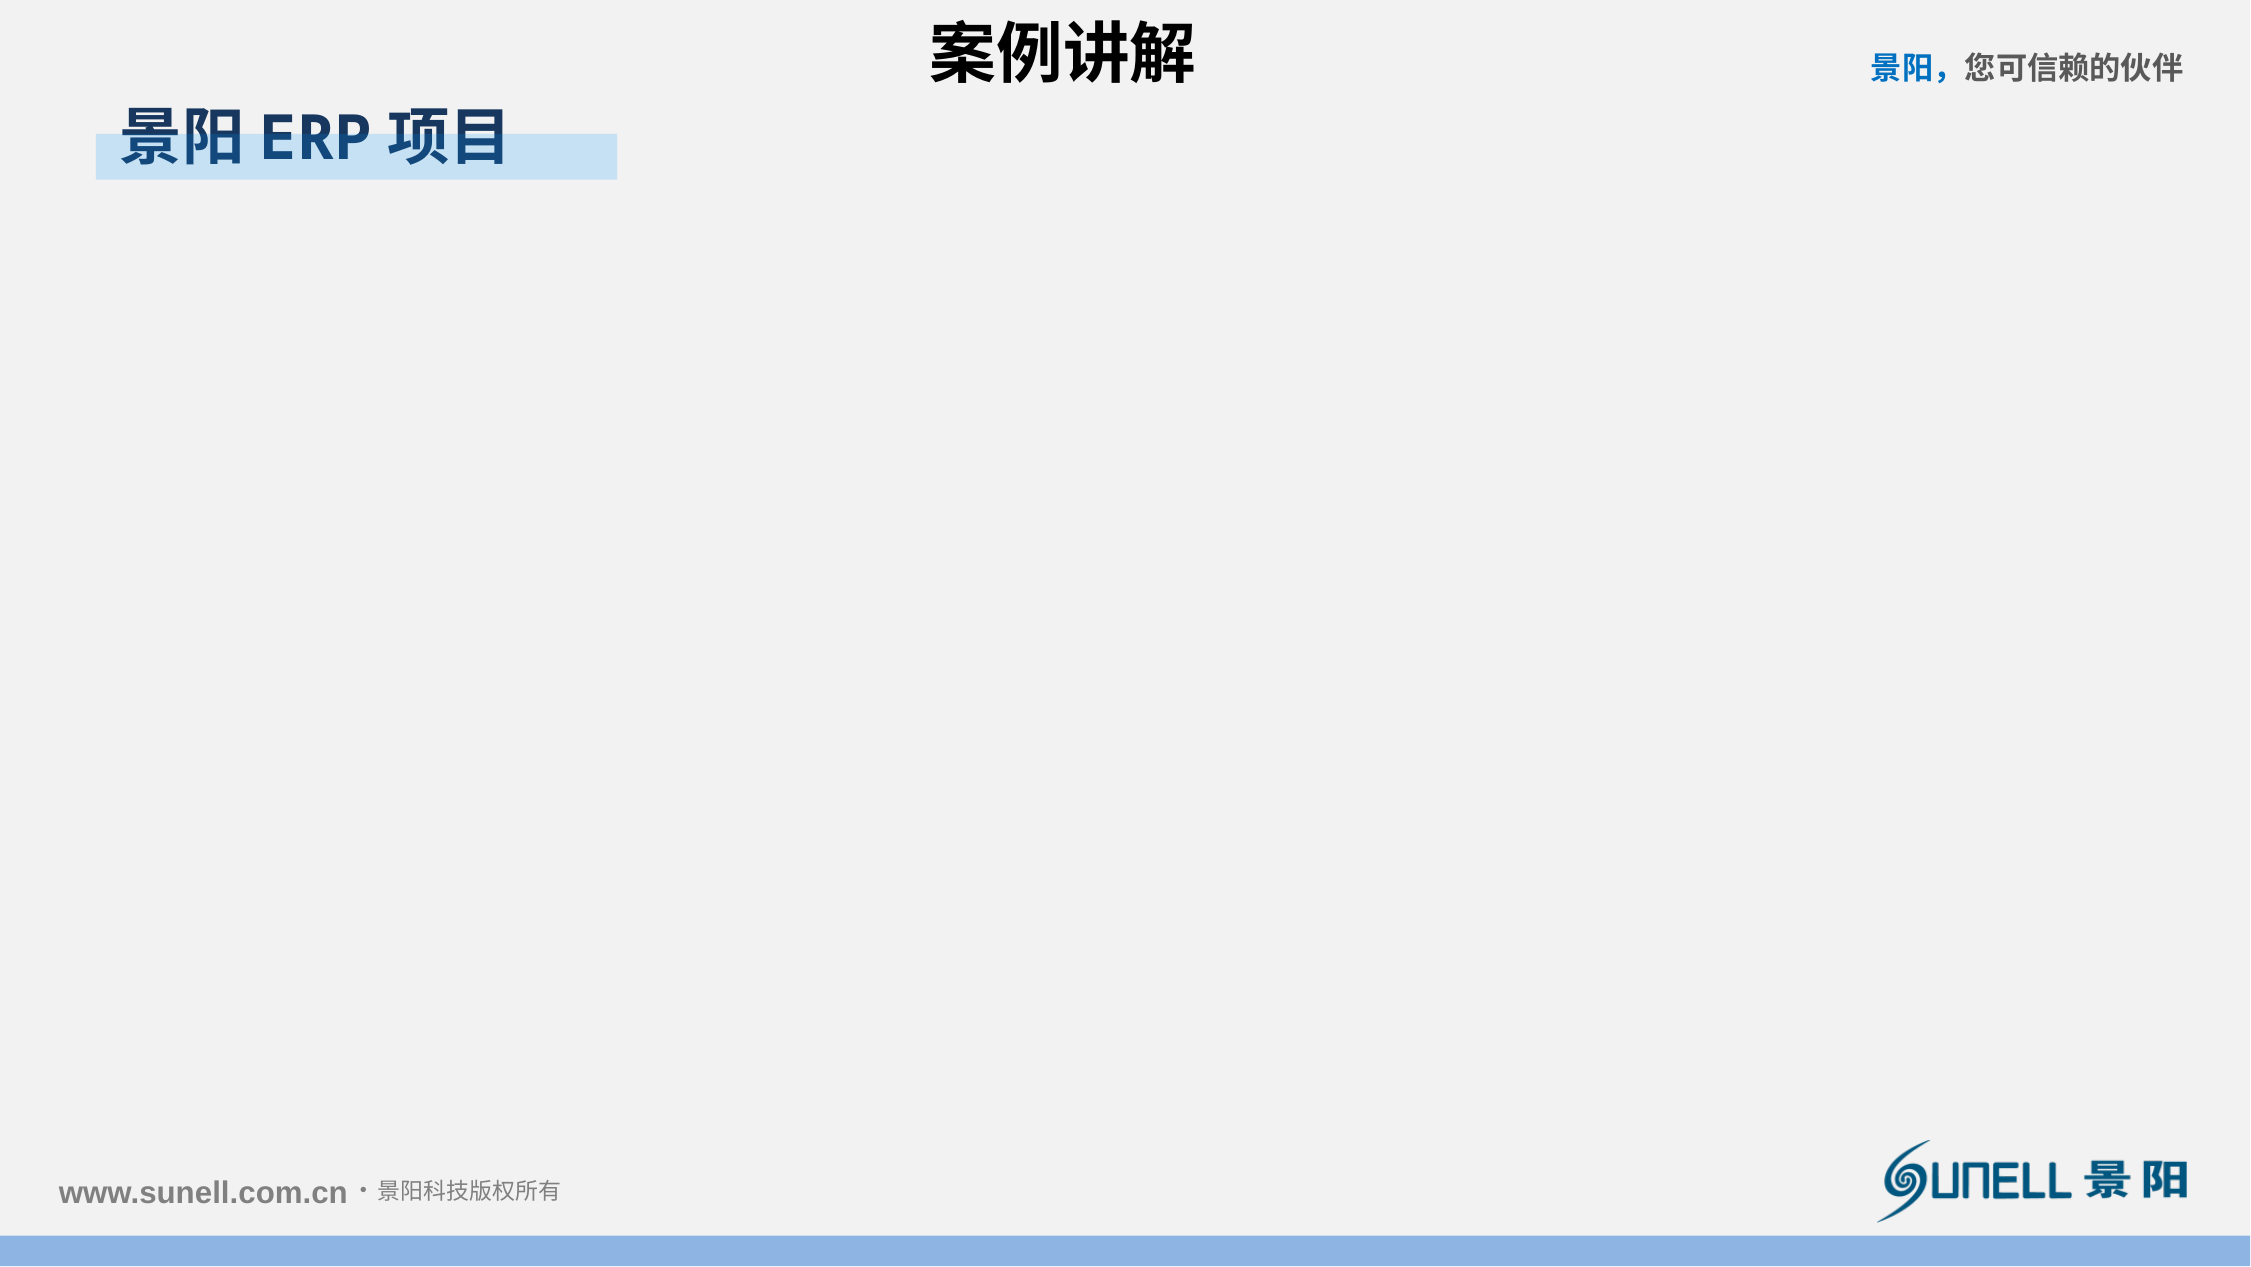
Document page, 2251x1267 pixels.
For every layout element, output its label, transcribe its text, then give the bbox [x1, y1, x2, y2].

text_box 景阳ERP项目 [91, 83, 887, 173]
text_box 案例讲解 [239, 1, 1887, 123]
text_box [94, 132, 619, 182]
picture [2170, 1180, 2179, 1188]
picture [2170, 1167, 2179, 1175]
picture [1876, 1139, 2187, 1223]
